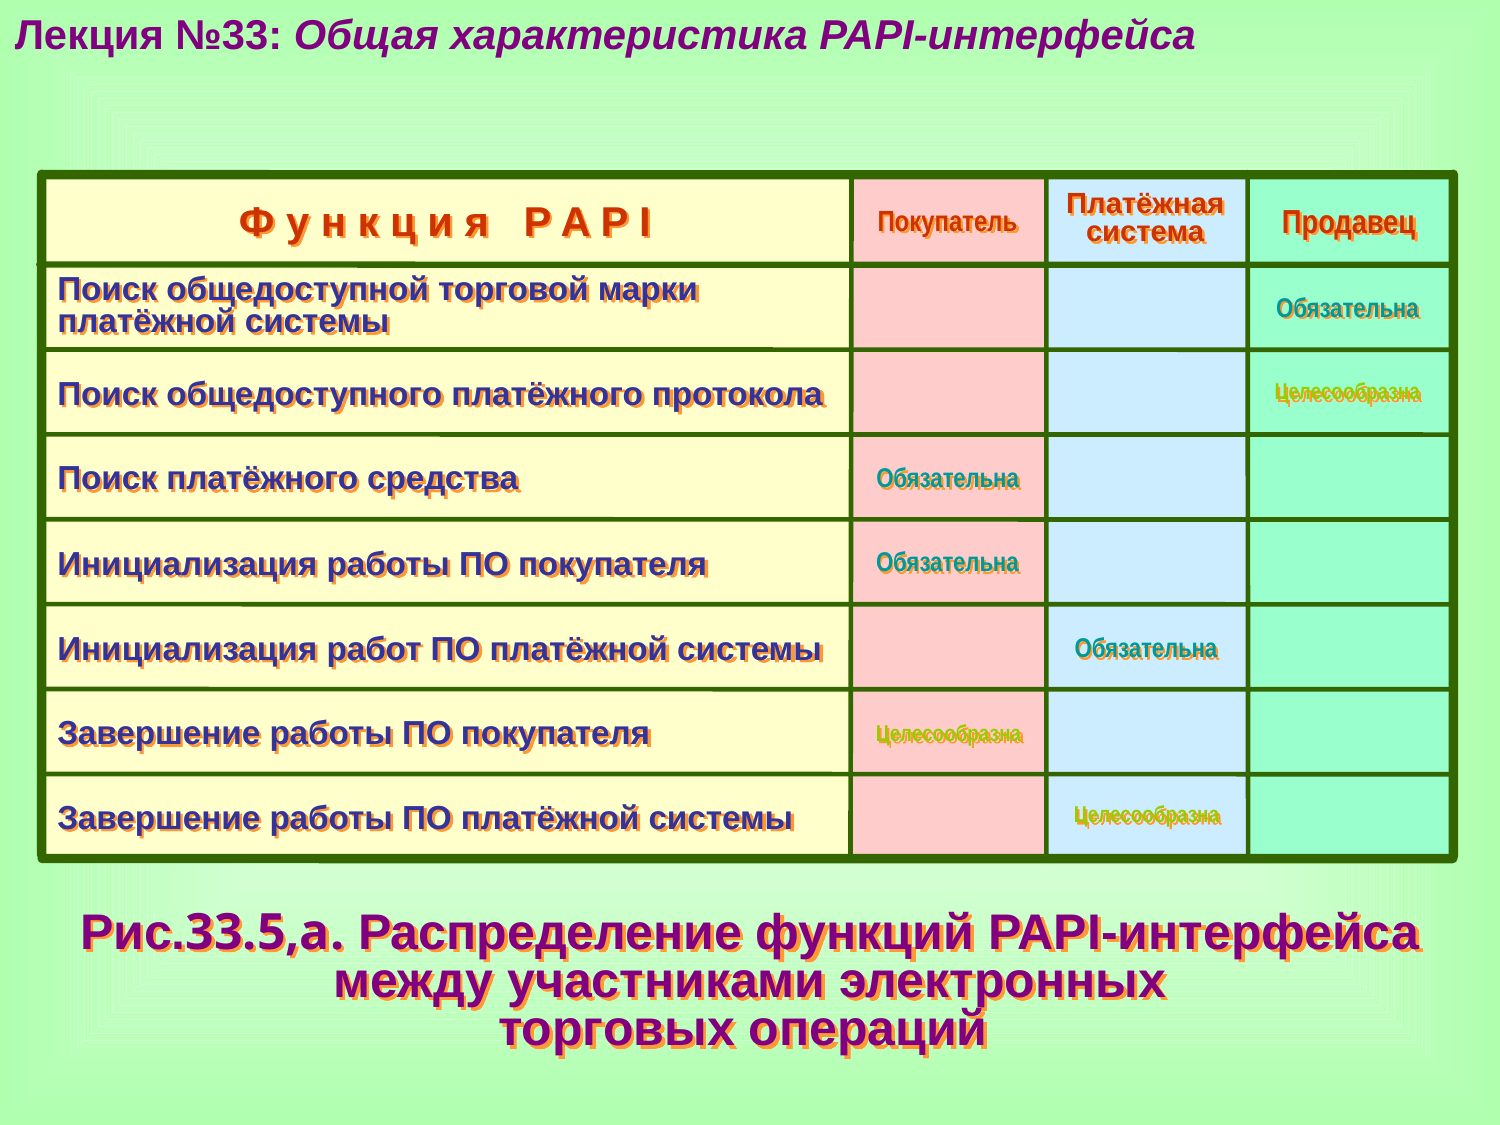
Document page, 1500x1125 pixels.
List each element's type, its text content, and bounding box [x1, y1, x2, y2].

text_box Рис.33.5,а. Распределение функций PAPI-интерфейса между участниками электронных торговых операций [0, 911, 1500, 1056]
text_box Лекция №33: Общая характеристика PAPI-интерфейса [0, 0, 1500, 65]
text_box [39, 171, 1454, 860]
